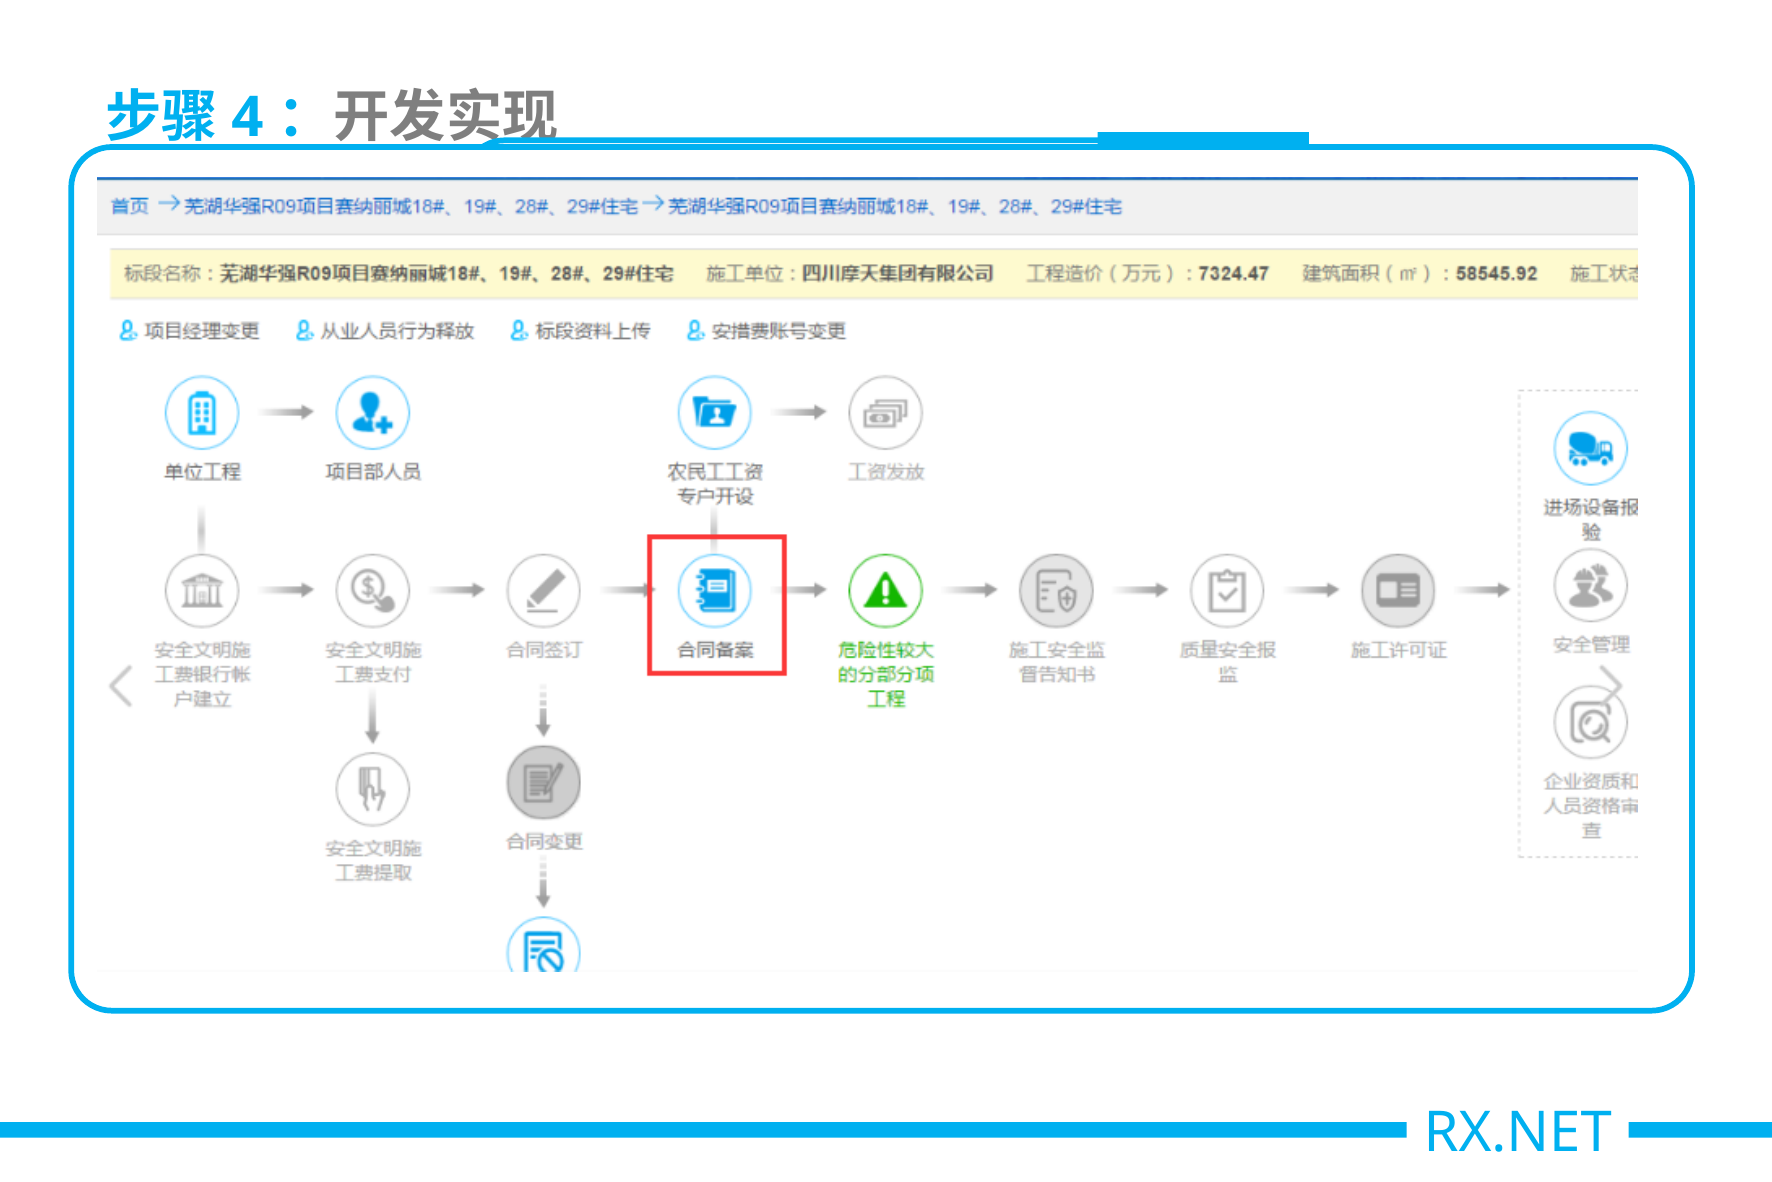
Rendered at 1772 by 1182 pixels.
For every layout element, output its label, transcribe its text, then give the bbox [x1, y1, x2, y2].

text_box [71, 147, 1693, 1011]
title 步骤4：开发实现 [88, 66, 1684, 147]
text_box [465, 132, 1309, 147]
